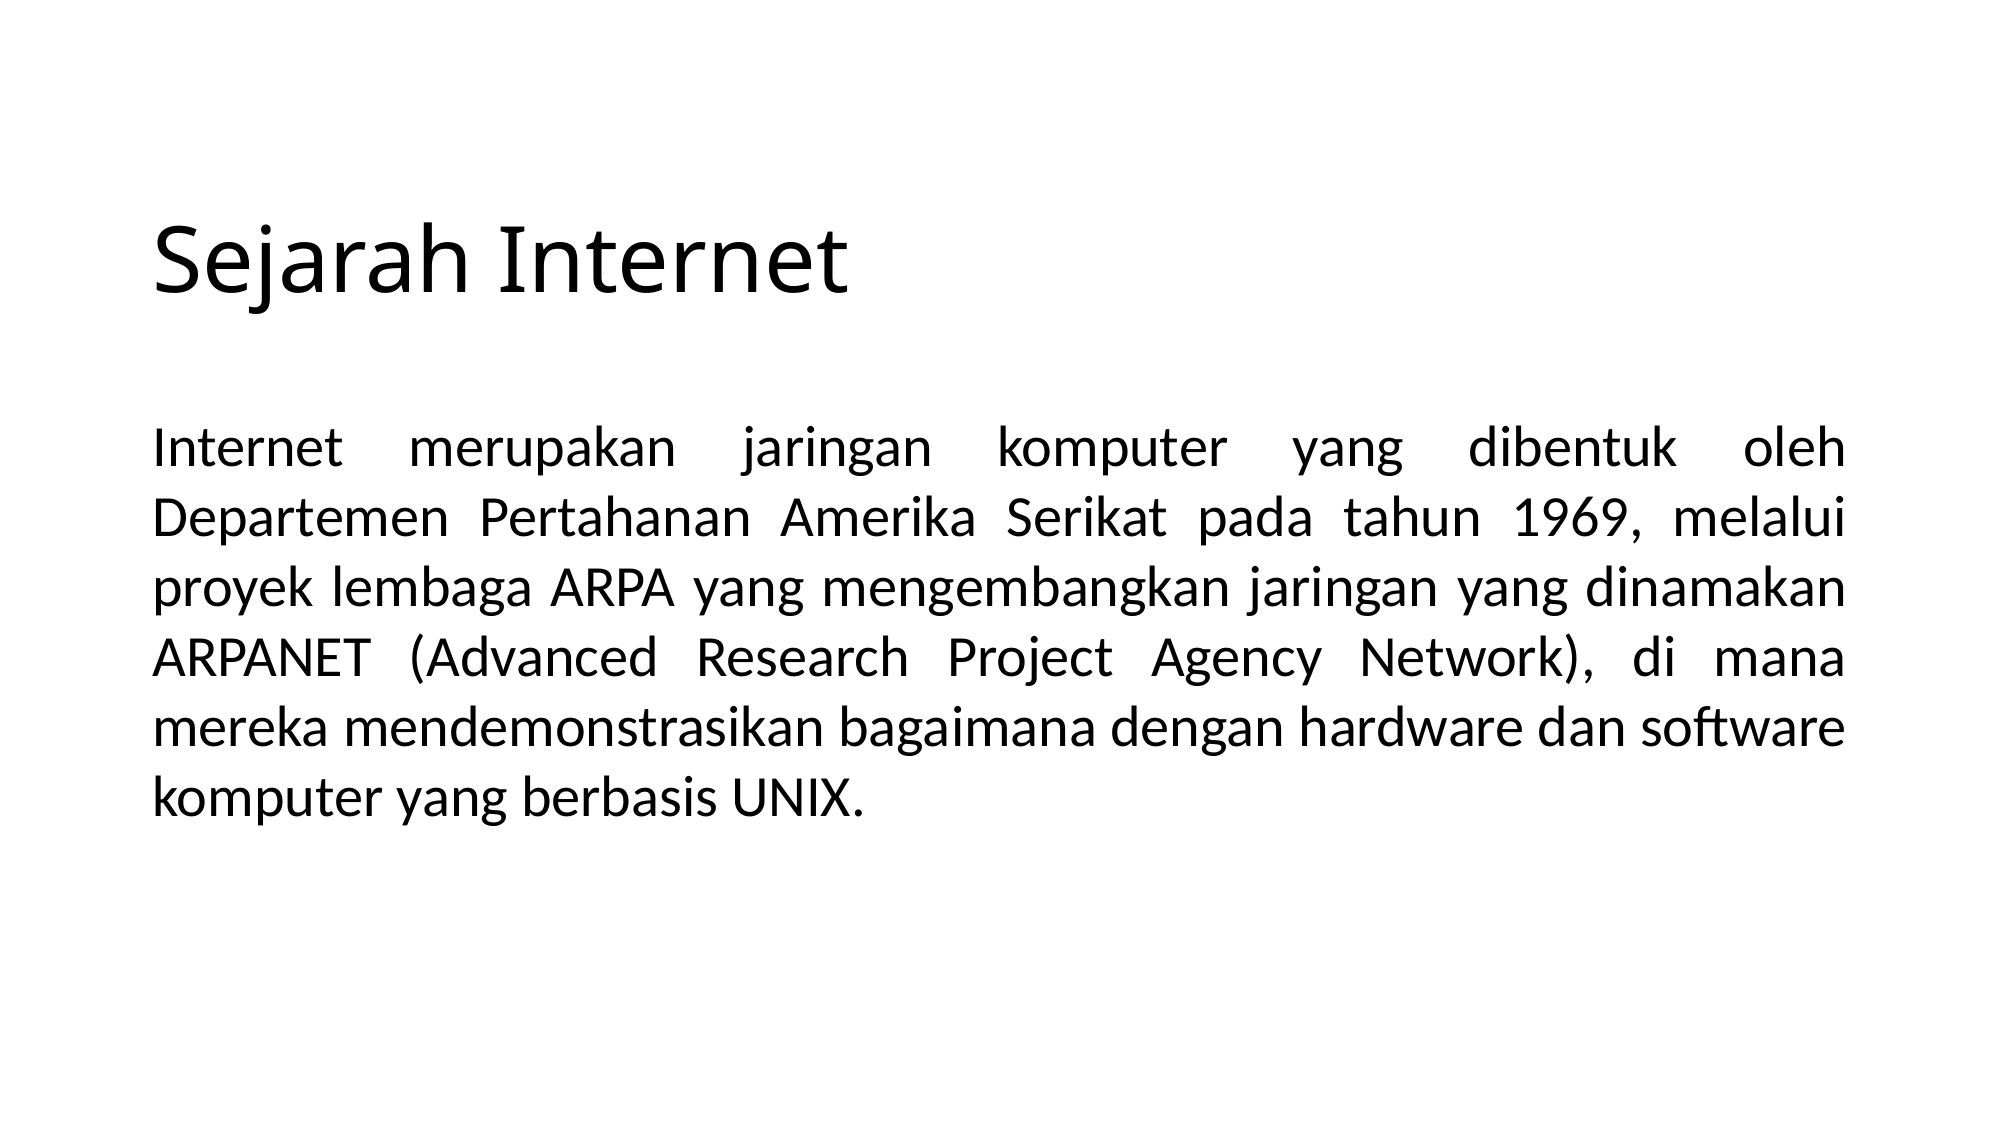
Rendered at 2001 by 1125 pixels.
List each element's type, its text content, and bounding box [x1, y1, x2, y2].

list Internet merupakan jaringan komputer yang dibentuk oleh Departemen Pertahanan Amerika Serikat pada tahun 1969, melalui proyek lembaga ARPA yang mengembangkan jaringan yang dinamakan ARPANET (Advanced Research Project Agency Network), di mana mereka mendemonstrasikan bagaimana dengan hardware dan software komputer yang berbasis UNIX. [137, 400, 1863, 1014]
title Sejarah Internet [137, 154, 1863, 372]
